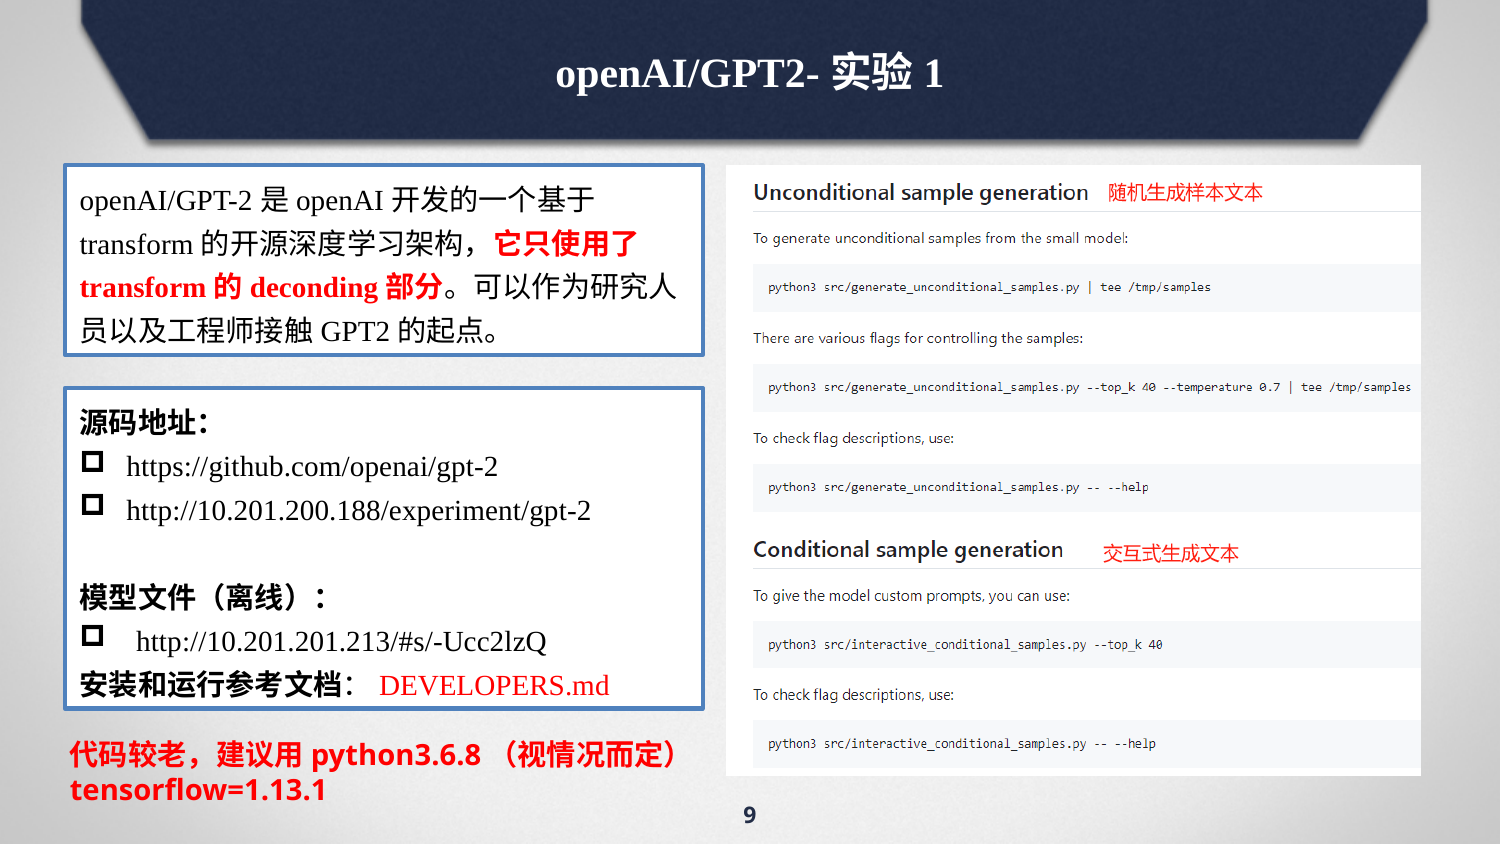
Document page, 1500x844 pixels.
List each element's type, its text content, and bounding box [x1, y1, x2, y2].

text_box 代码较老，建议用python3.6.8（视情况而定） tensorflow=1.13.1 [55, 728, 708, 814]
slide_number 9 [575, 792, 925, 836]
text_box 源码地址： https://github.com/openai/gpt-2 http://10.201.200.188/experiment/gpt-2 模型文件（离线）： http://10.201.201.213/#s/-Ucc2lzQ 安装和运行参考文档：DEVELOPERS.md [63, 386, 705, 711]
picture [0, 0, 1500, 844]
list openAI/GPT2-实验1 [112, 51, 1388, 97]
text_box openAI/GPT-2是openAI开发的一个基于transform的开源深度学习架构，它只使用了transform的deconding部分。可以作为研究人员以及工程师接触GPT2的起点。 [63, 163, 705, 357]
